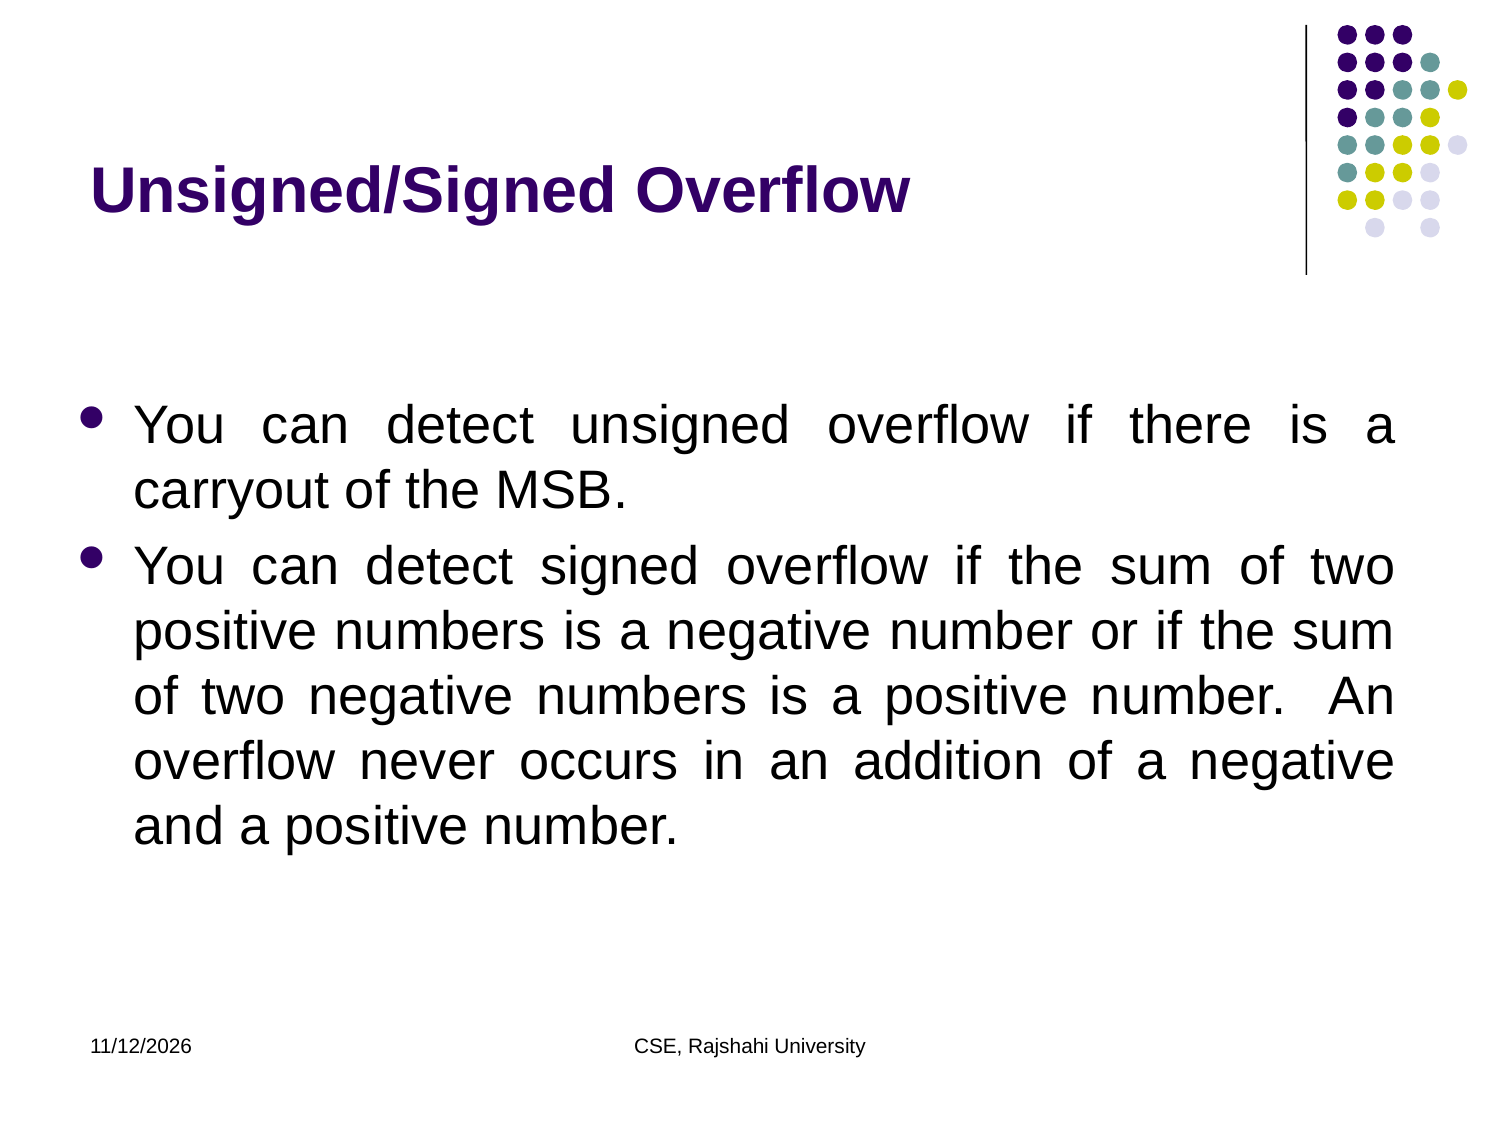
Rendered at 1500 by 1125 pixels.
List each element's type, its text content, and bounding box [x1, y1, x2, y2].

title Unsigned/Signed Overflow [75, 112, 1313, 233]
footer CSE, Rajshahi University [512, 1025, 988, 1100]
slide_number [75, 1025, 425, 1100]
list You can detect unsigned overflow if there is a carryout of the MSB. You can detect signed overflow if the sum of two positive numbers is a negative number or if the sum of two negative numbers is a positive number. An overflow never occurs in an addition of a negative and a positive number. [62, 382, 1413, 913]
